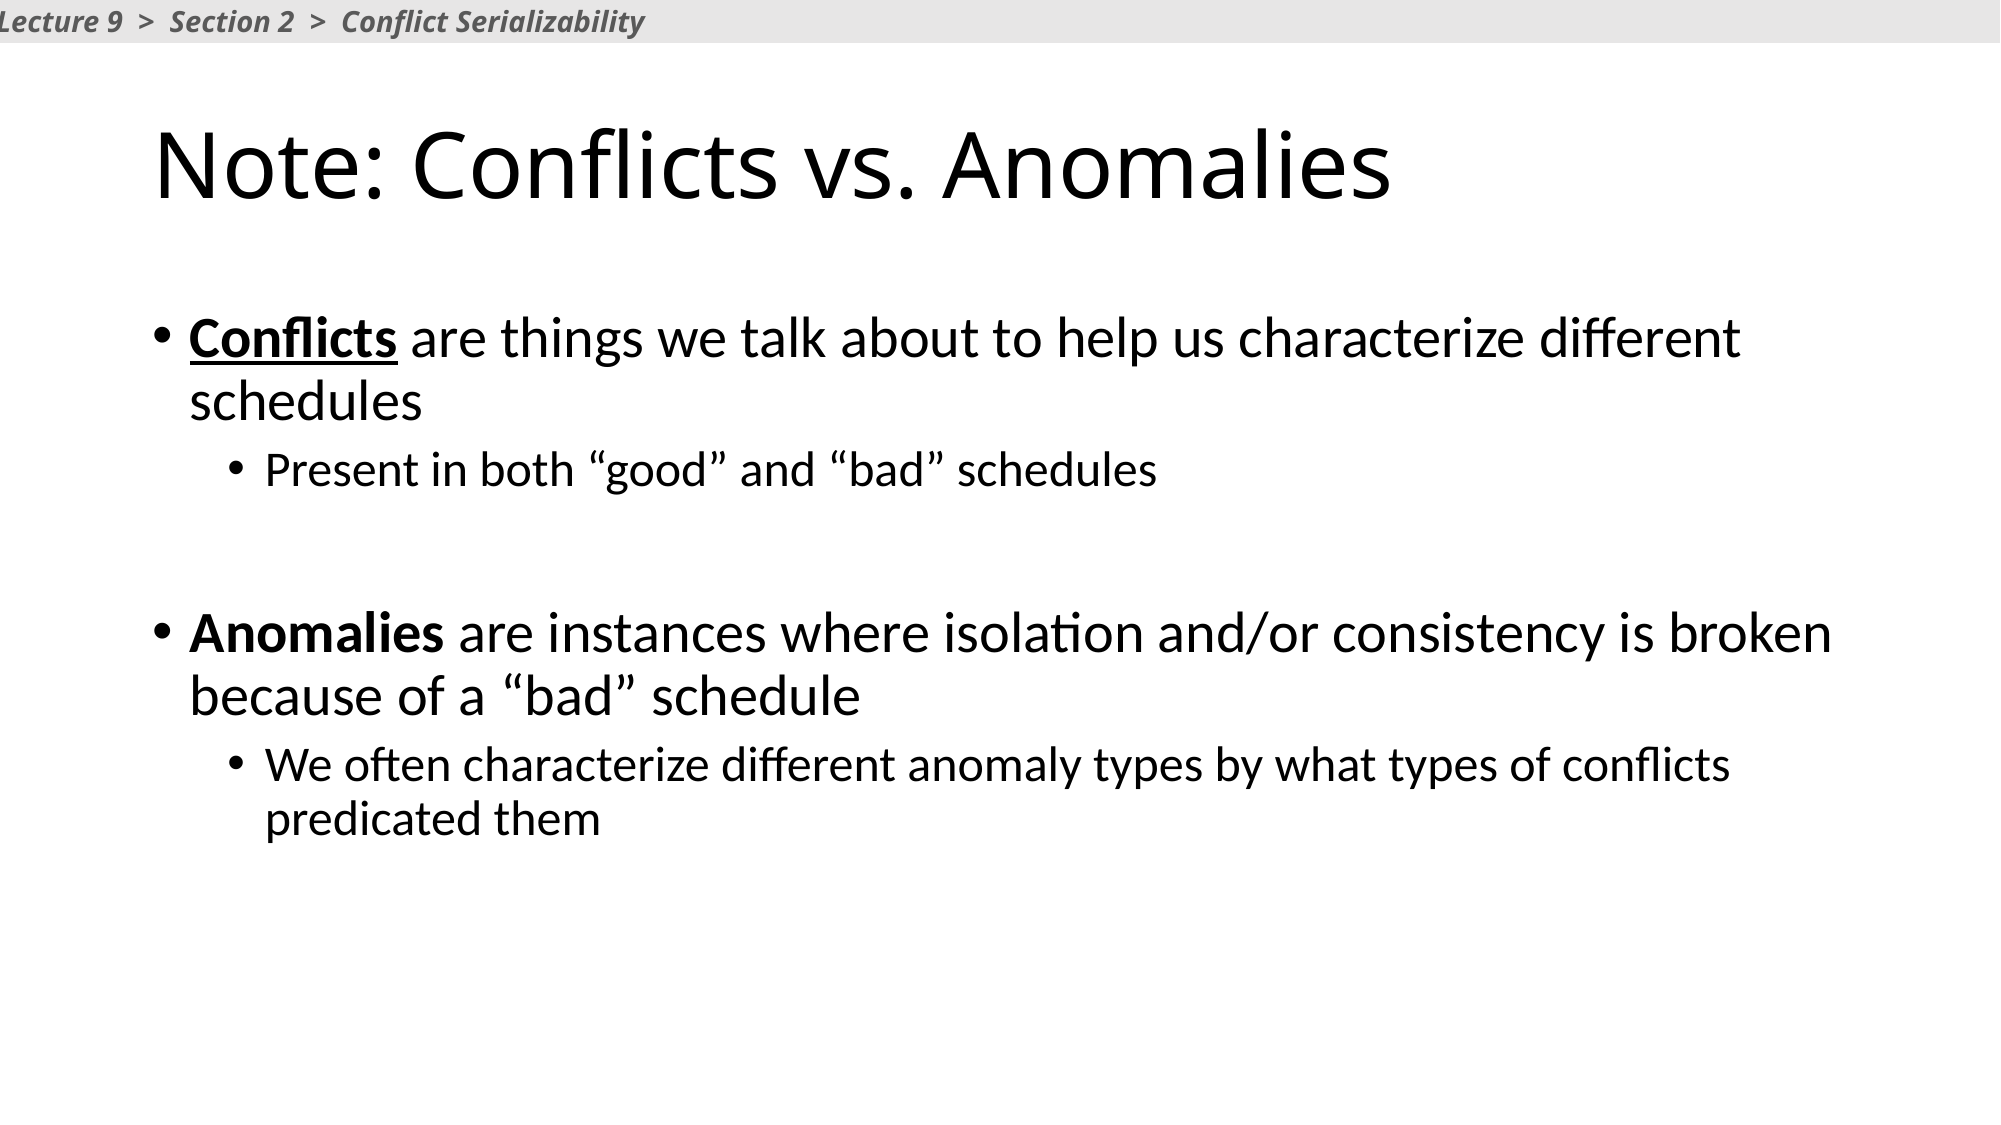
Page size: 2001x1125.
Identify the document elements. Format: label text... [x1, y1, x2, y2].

list Conflicts are things we talk about to help us characterize different schedules Present in both “good” and “bad” schedules Anomalies are instances where isolation and/or consistency is broken because of a “bad” schedule We often characterize different anomaly types by what types of conflicts predicated them [137, 299, 1863, 1014]
title Note: Conflicts vs. Anomalies [137, 59, 1863, 278]
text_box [0, 0, 2000, 47]
